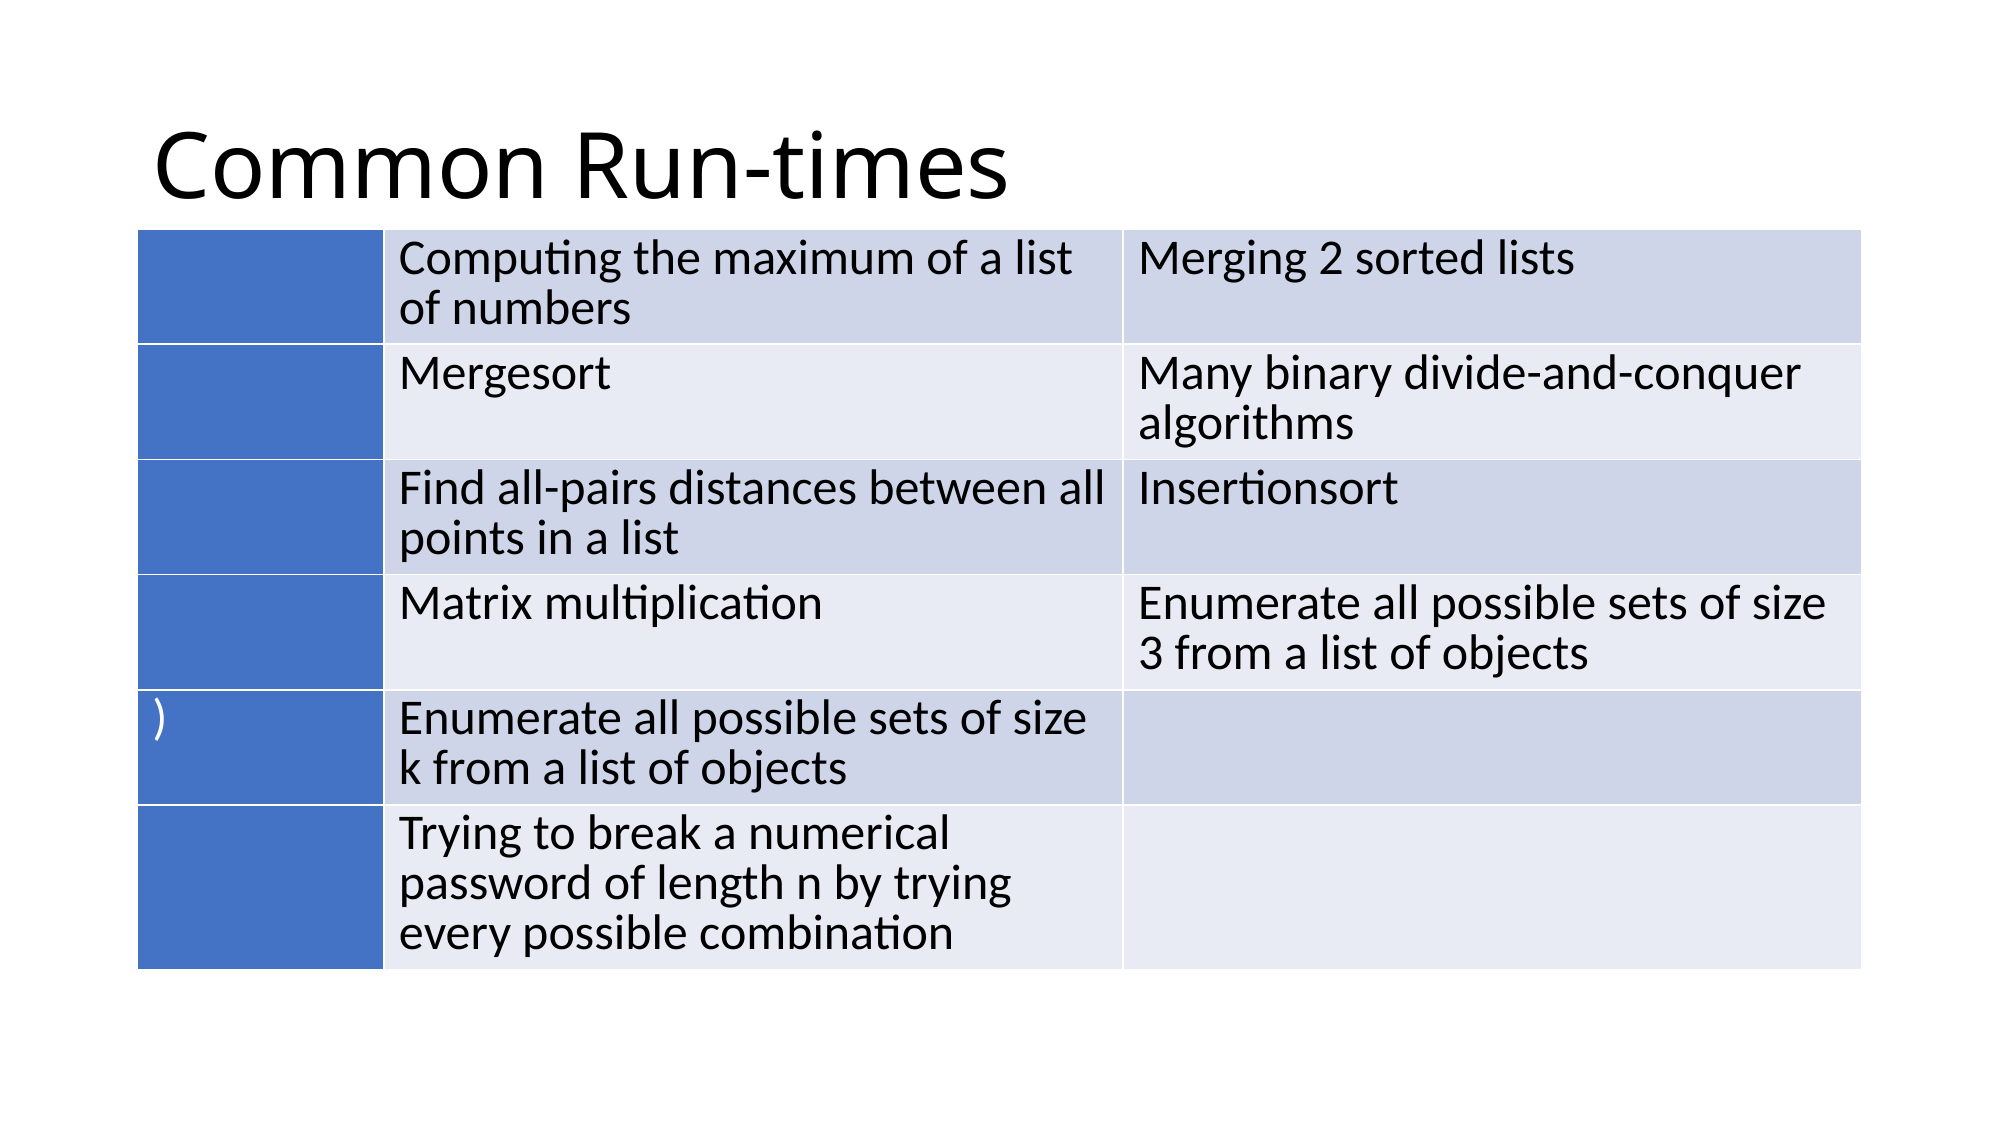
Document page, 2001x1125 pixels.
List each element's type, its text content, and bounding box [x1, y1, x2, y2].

title Common Run-times [137, 59, 1863, 228]
